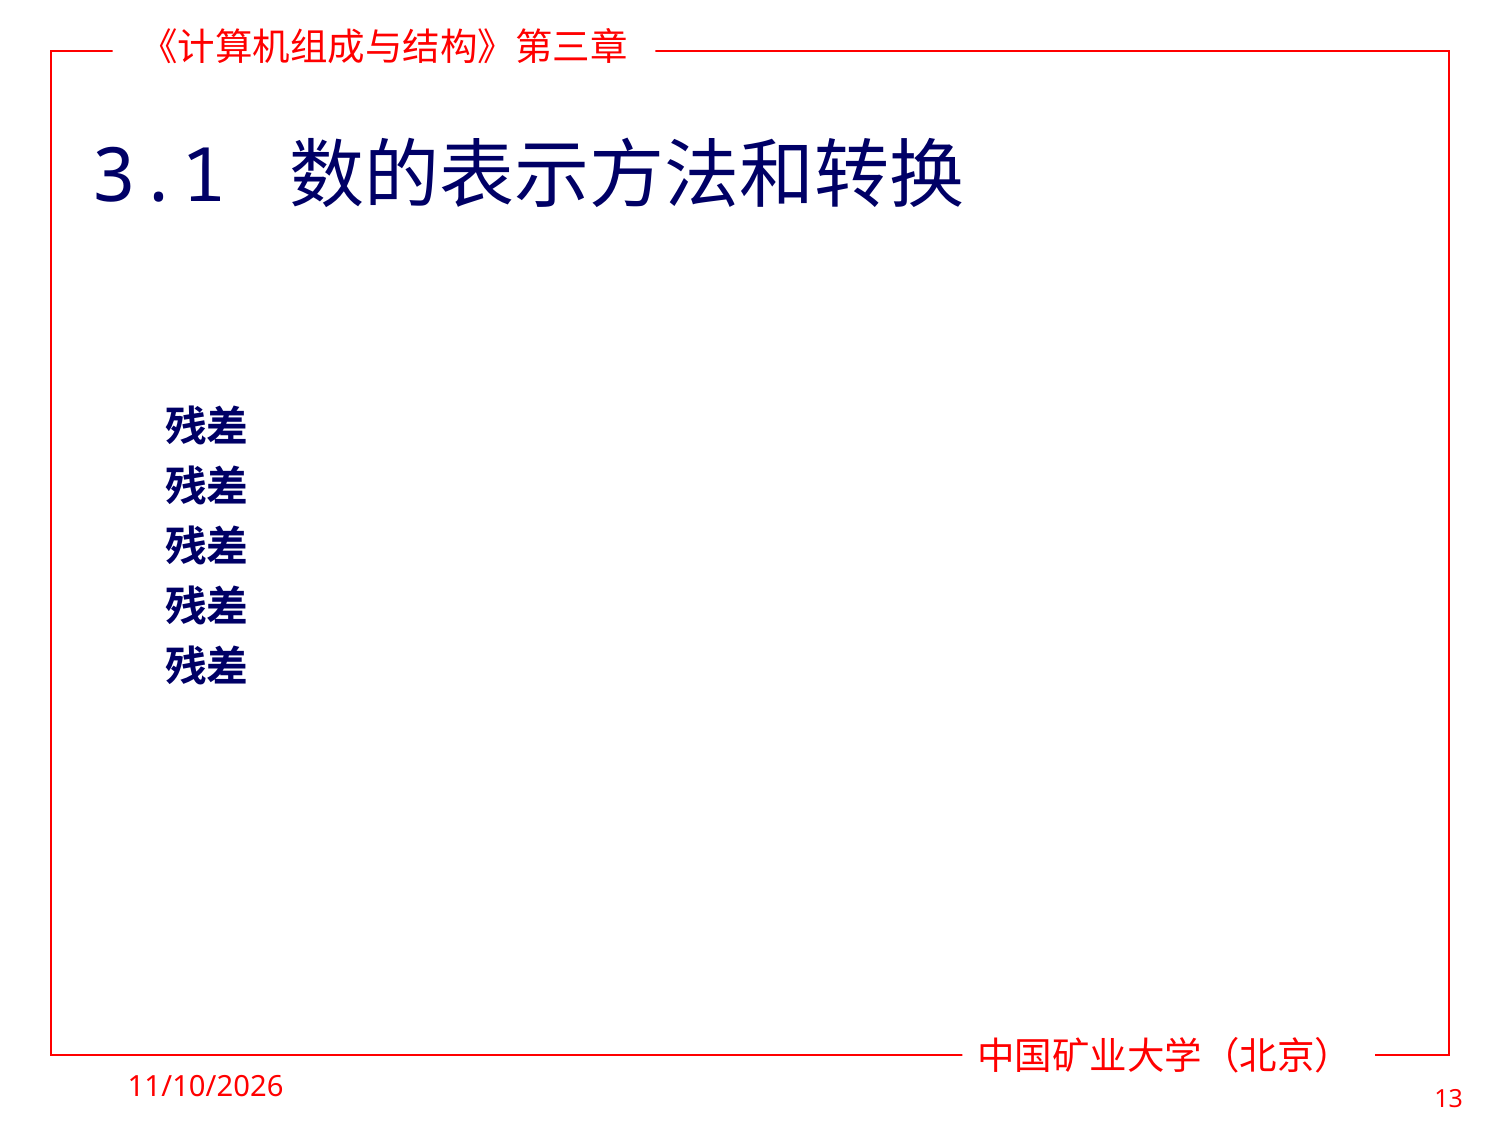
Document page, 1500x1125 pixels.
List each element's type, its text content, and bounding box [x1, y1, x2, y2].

title 3.1 数的表示方法和转换 [76, 111, 1435, 219]
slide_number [112, 1050, 425, 1125]
